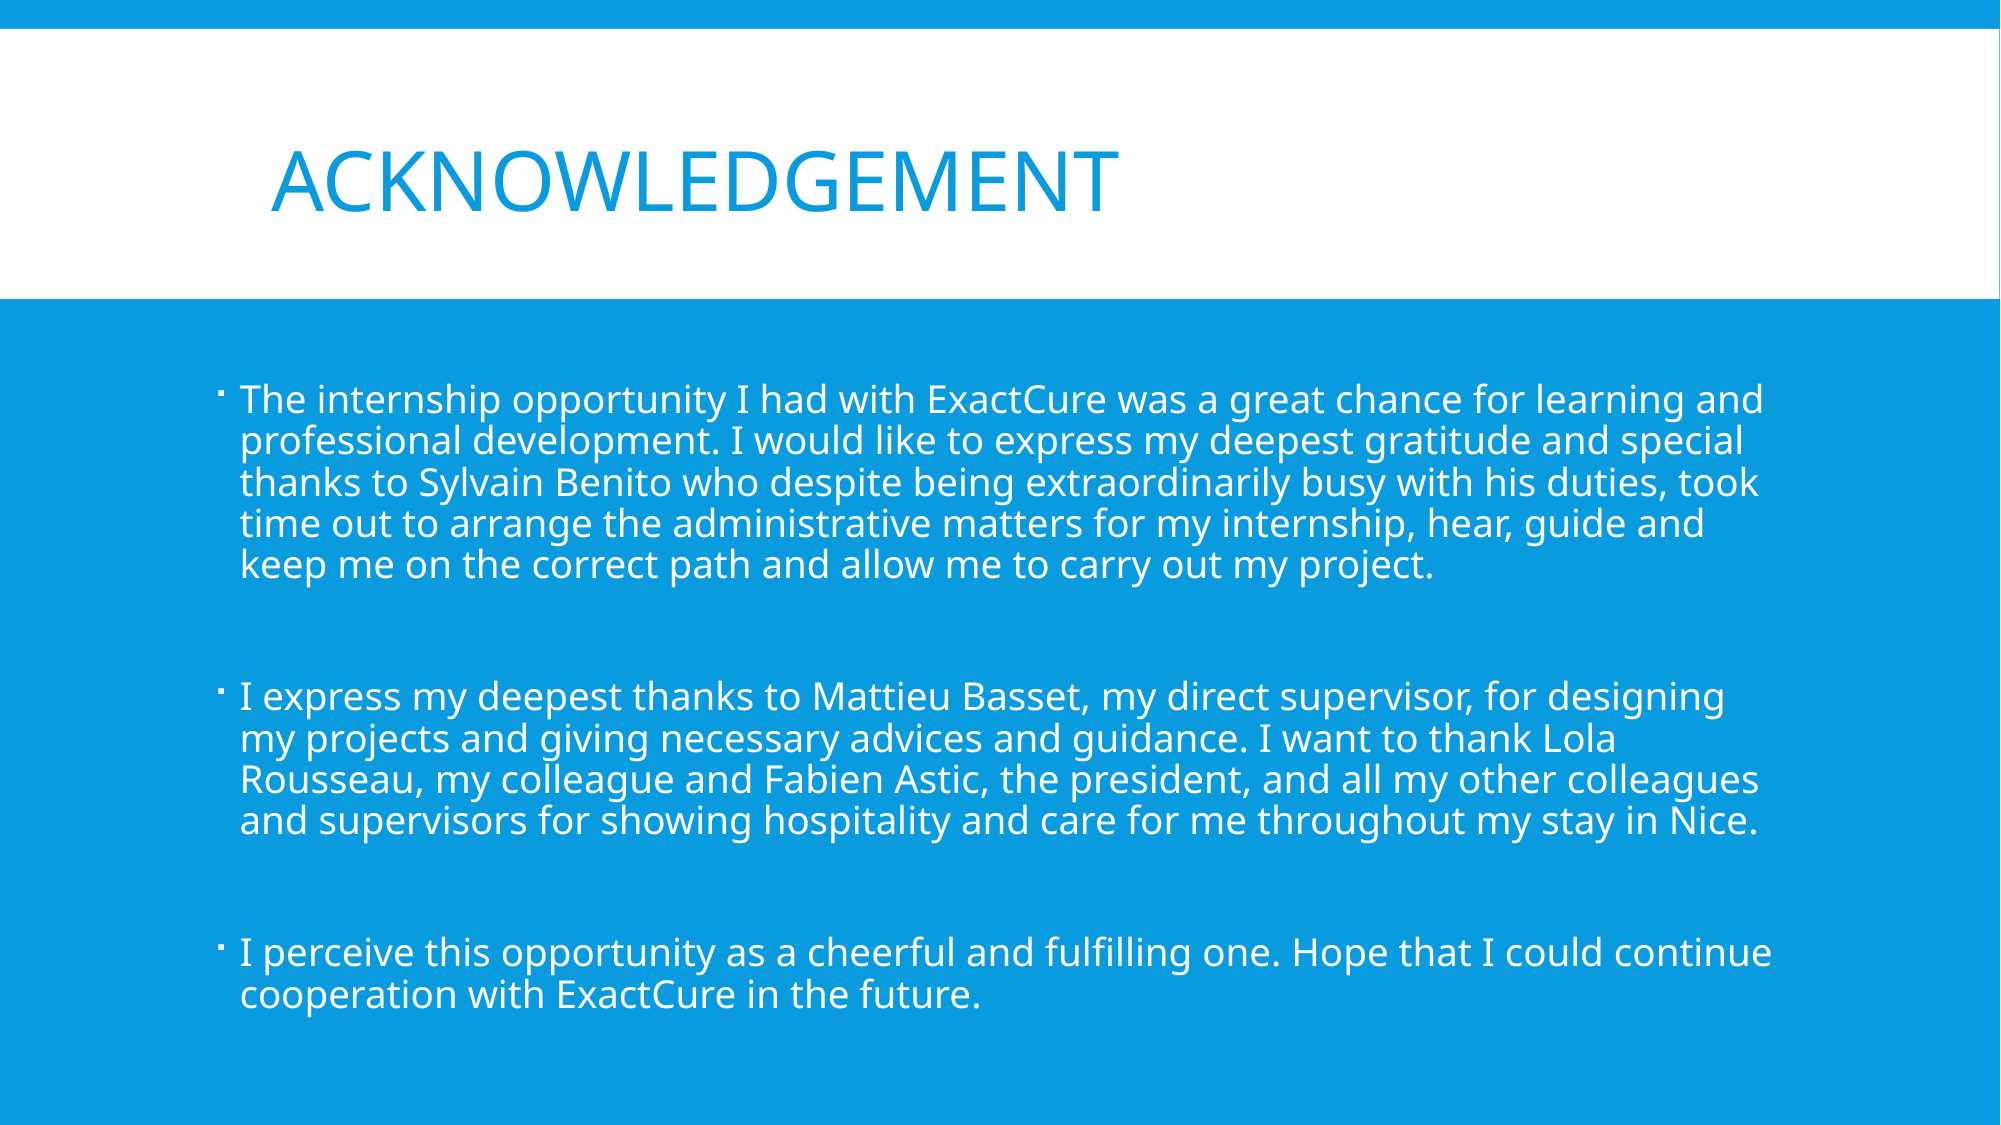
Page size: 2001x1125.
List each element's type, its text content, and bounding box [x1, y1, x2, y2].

title Acknowledgement [256, 62, 1862, 311]
list The internship opportunity I had with ExactCure was a great chance for learning and professional development. I would like to express my deepest gratitude and special thanks to Sylvain Benito who despite being extraordinarily busy with his duties, took time out to arrange the administrative matters for my internship, hear, guide and keep me on the correct path and allow me to carry out my project. I express my deepest thanks to Mattieu Basset, my direct supervisor, for designing my projects and giving necessary advices and guidance. I want to thank Lola Rousseau, my colleague and Fabien Astic, the president, and all my other colleagues and supervisors for showing hospitality and care for me throughout my stay in Nice. I perceive this opportunity as a cheerful and fulfilling one. Hope that I could continue cooperation with ExactCure in the future. [197, 372, 1803, 1063]
